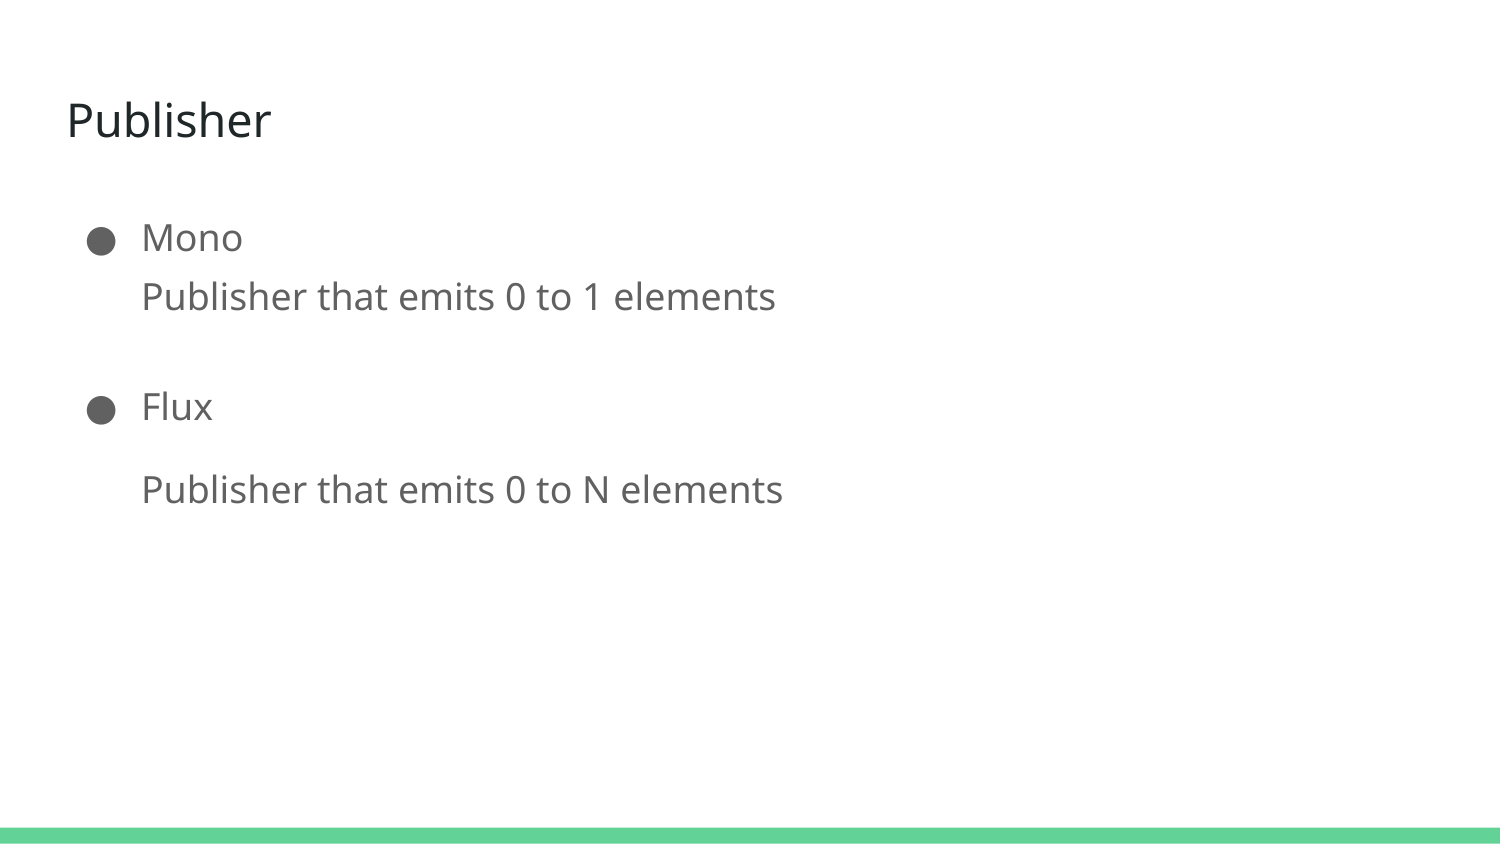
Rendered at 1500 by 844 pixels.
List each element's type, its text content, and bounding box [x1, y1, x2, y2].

list Mono Publisher that emits 0 to 1 elements Flux Publisher that emits 0 to N elements [51, 189, 1449, 750]
title Publisher [51, 72, 1449, 167]
